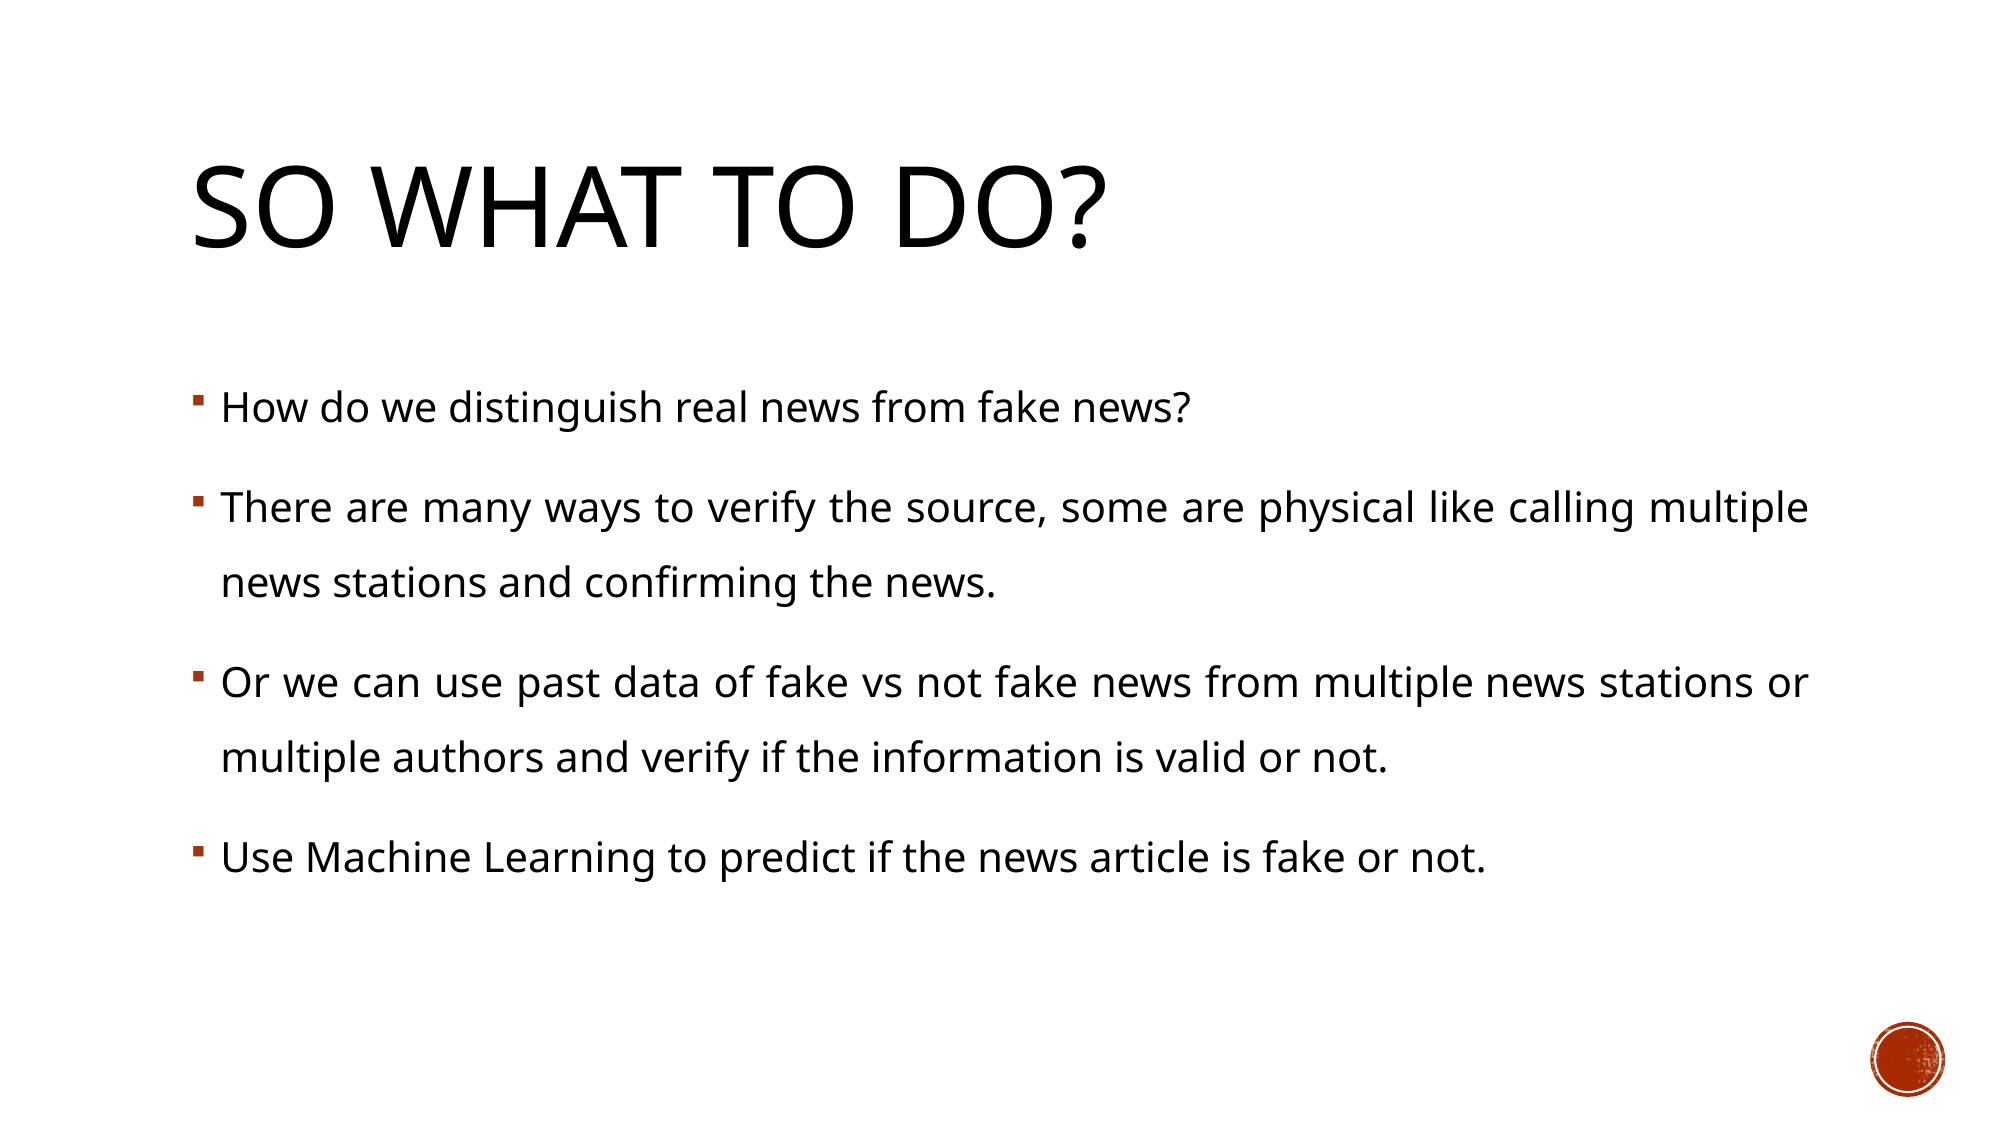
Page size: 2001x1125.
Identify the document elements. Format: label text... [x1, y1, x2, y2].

title So what to do? [175, 79, 1826, 344]
list How do we distinguish real news from fake news? There are many ways to verify the source, some are physical like calling multiple news stations and confirming the news. Or we can use past data of fake vs not fake news from multiple news stations or multiple authors and verify if the information is valid or not. Use Machine Learning to predict if the news article is fake or not. [175, 348, 1826, 1013]
